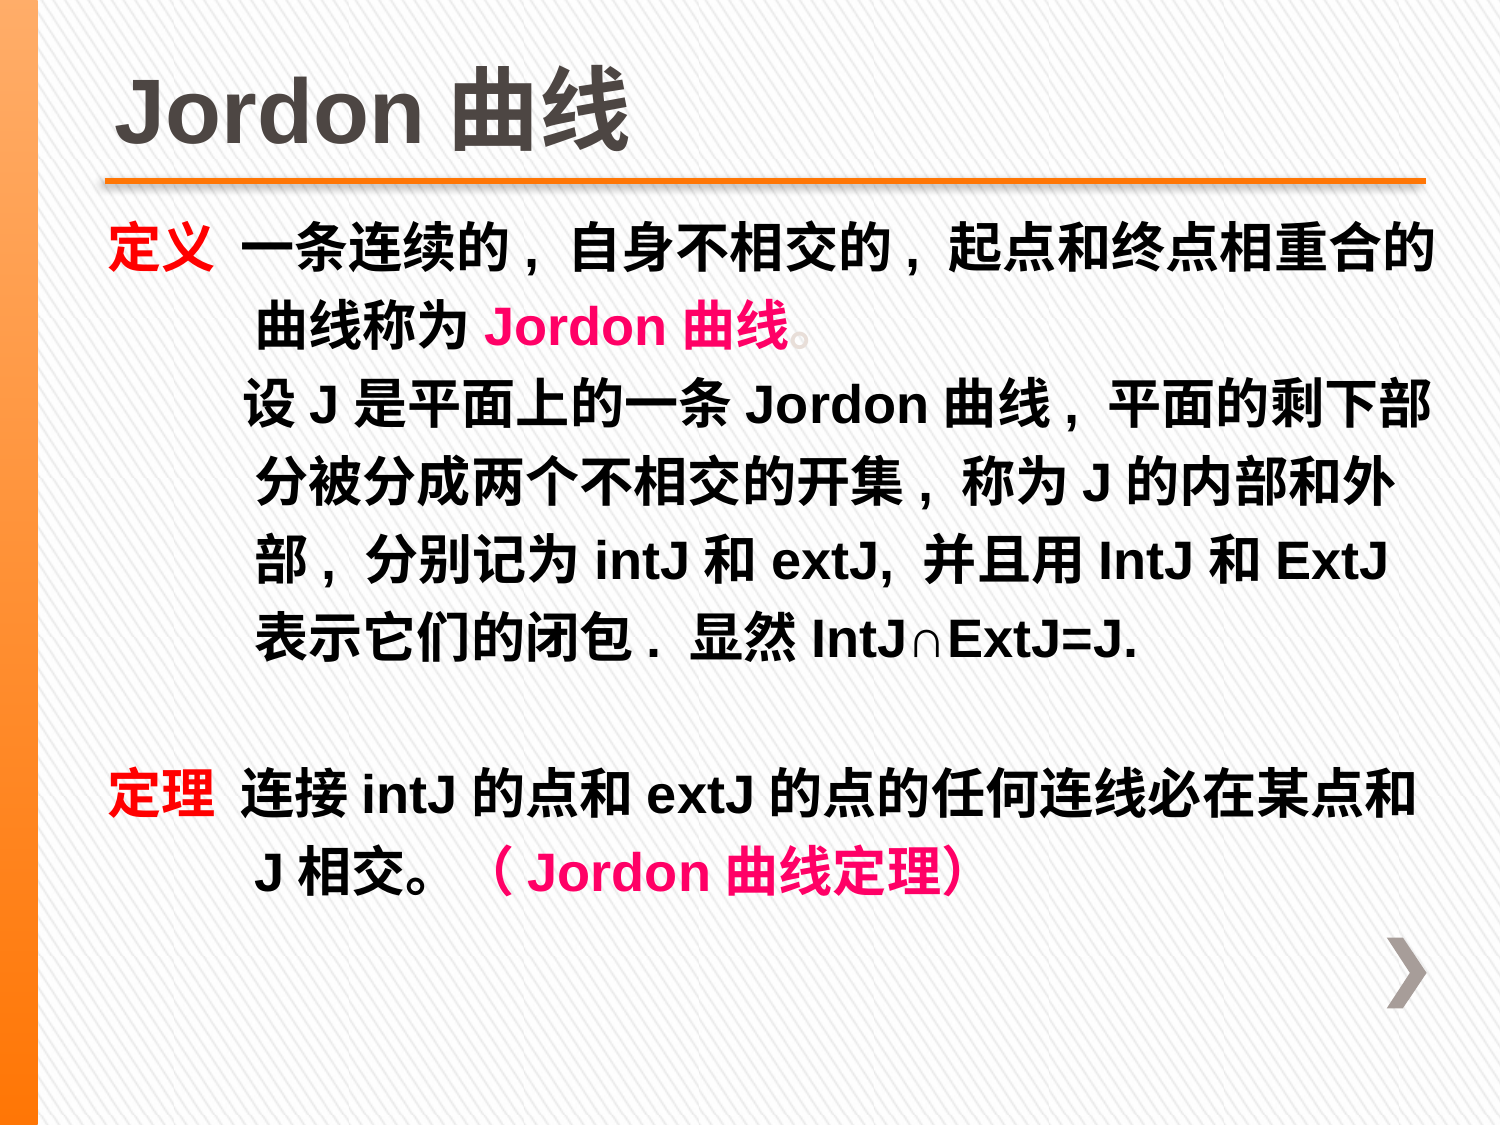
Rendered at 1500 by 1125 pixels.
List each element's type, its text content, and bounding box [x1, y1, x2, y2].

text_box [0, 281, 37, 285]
title Jordon曲线 [99, 0, 1422, 170]
text_box 定义 一条连续的, 自身不相交的, 起点和终点相重合的曲线称为Jordon曲线。 设J是平面上的一条Jordon曲线, 平面的剩下部分被分成两个不相交的开集, 称为J的内部和外部, 分别记为intJ和extJ, 并且用IntJ和ExtJ表示它们的闭包. 显然IntJ∩ExtJ=J. 定理 连接intJ的点和extJ的点的任何连线必在某点和J相交。（Jordon曲线定理） [107, 200, 1447, 981]
